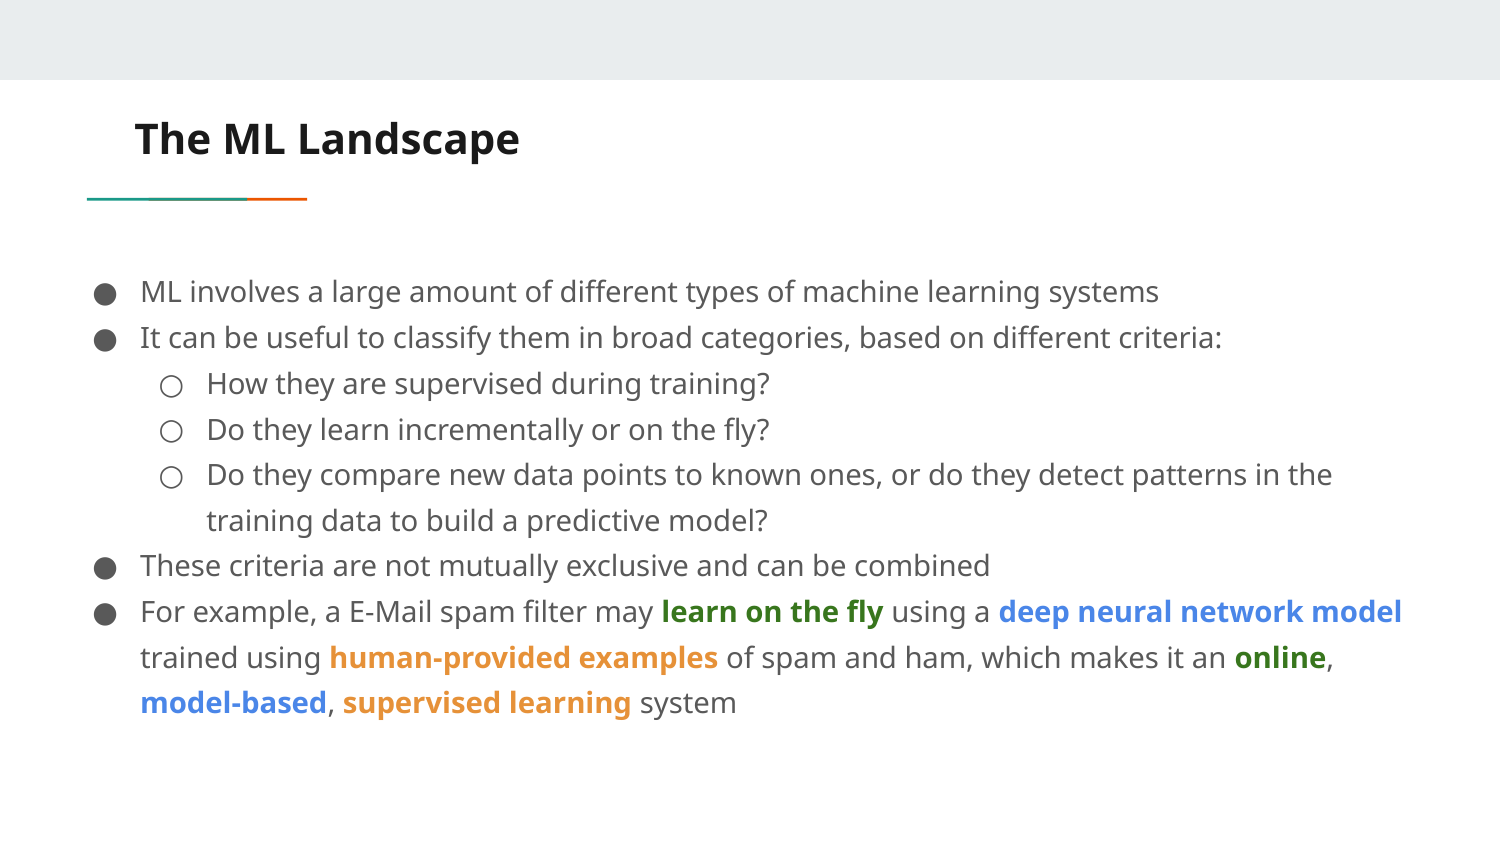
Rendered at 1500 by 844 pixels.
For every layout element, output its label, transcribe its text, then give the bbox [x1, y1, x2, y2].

list ML involves a large amount of different types of machine learning systems It can be useful to classify them in broad categories, based on different criteria: How they are supervised during training? Do they learn incrementally or on the fly? Do they compare new data points to known ones, or do they detect patterns in the training data to build a predictive model? These criteria are not mutually exclusive and can be combined For example, a E-Mail spam filter may learn on the fly using a deep neural network model trained using human-provided examples of spam and ham, which makes it an online, model-based, supervised learning system [59, 250, 1432, 739]
title The ML Landscape [119, 93, 1381, 182]
